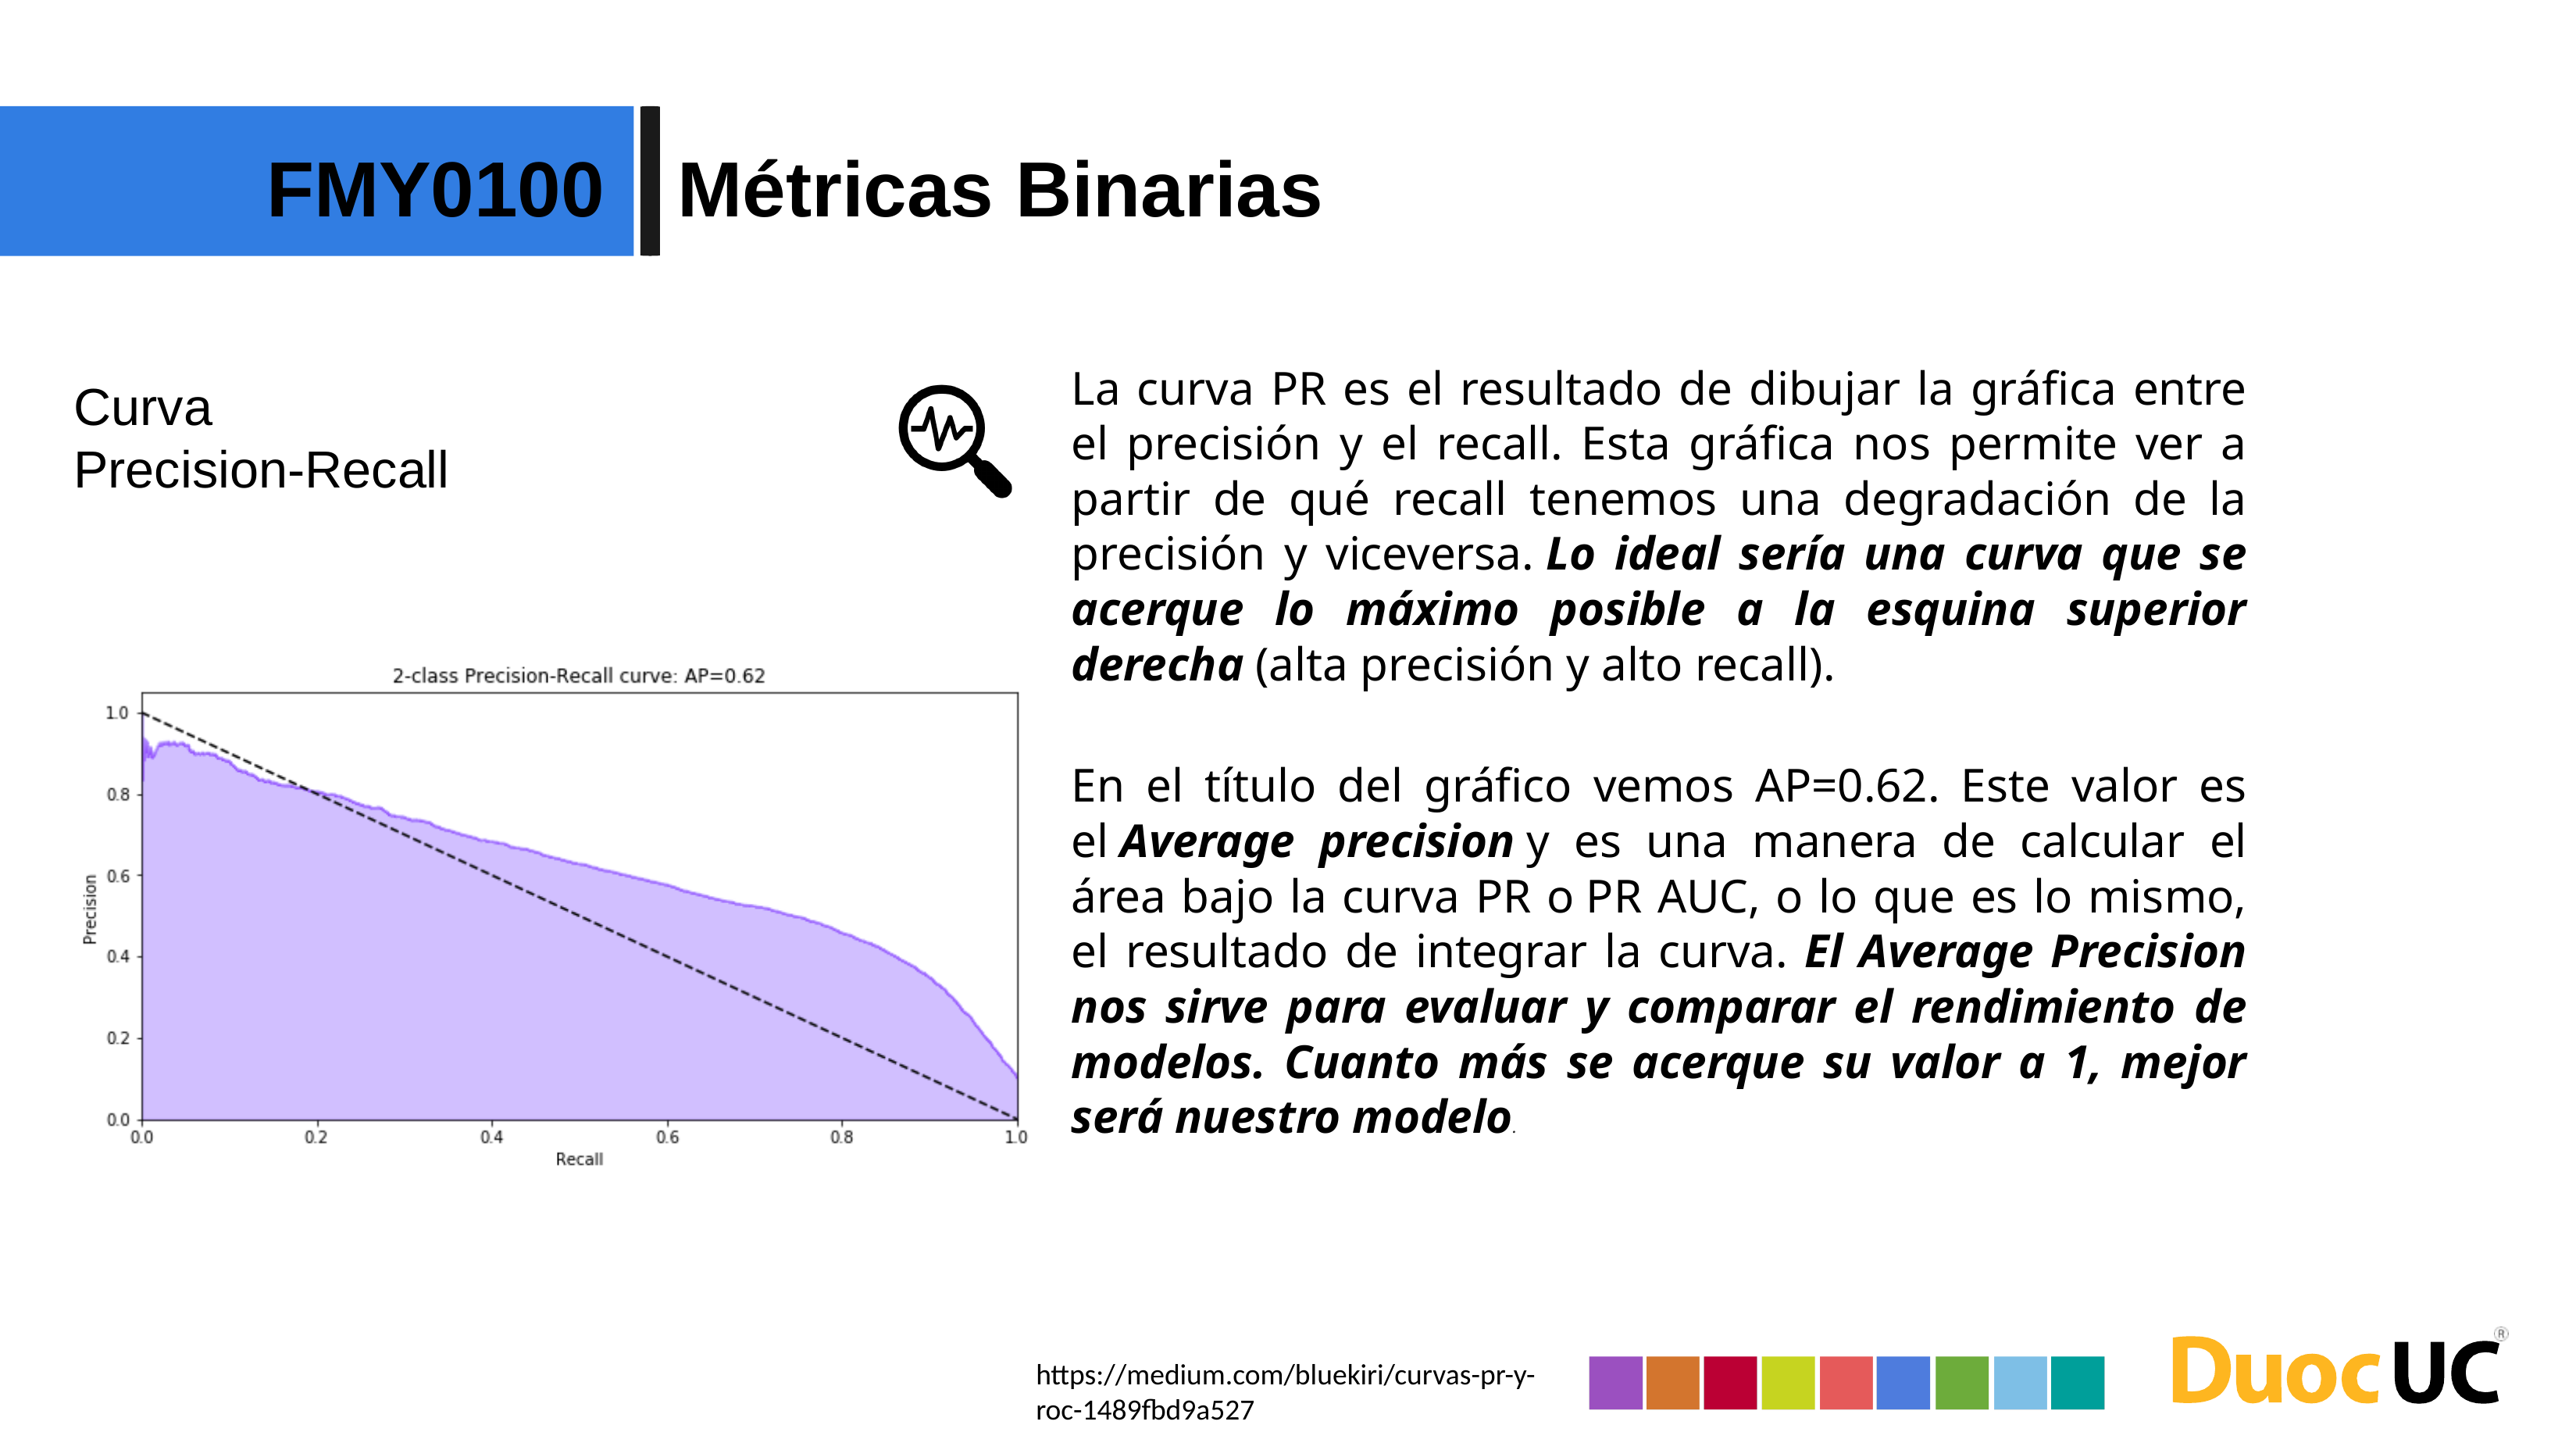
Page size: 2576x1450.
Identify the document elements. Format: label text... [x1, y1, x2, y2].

text_box La curva PR es el resultado de dibujar la gráfica entre el precisión y el recall. Esta gráfica nos permite ver a partir de qué recall tenemos una degradación de la precisión y viceversa. Lo ideal sería una curva que se acerque lo máximo posible a la esquina superior derecha (alta precisión y alto recall). En el título del gráfico vemos AP=0.62. Este valor es el Average precision y es una manera de calcular el área bajo la curva PR o PR AUC, o lo que es lo mismo, el resultado de integrar la curva. El Average Precision nos sirve para evaluar y comparar el rendimiento de modelos. Cuanto más se acerque su valor a 1, mejor será nuestro modelo. [1065, 347, 2248, 1143]
picture [2494, 1327, 2509, 1341]
list FMY0100 [67, 138, 605, 234]
picture [48, 634, 1066, 1184]
text_box https://medium.com/bluekiri/curvas-pr-y-roc-1489fbd9a527 [1024, 1349, 1591, 1432]
picture [1579, 1327, 2121, 1434]
list Métricas Binarias [677, 138, 1971, 234]
picture [887, 373, 1025, 510]
list Curva Precision-Recall [73, 373, 712, 500]
